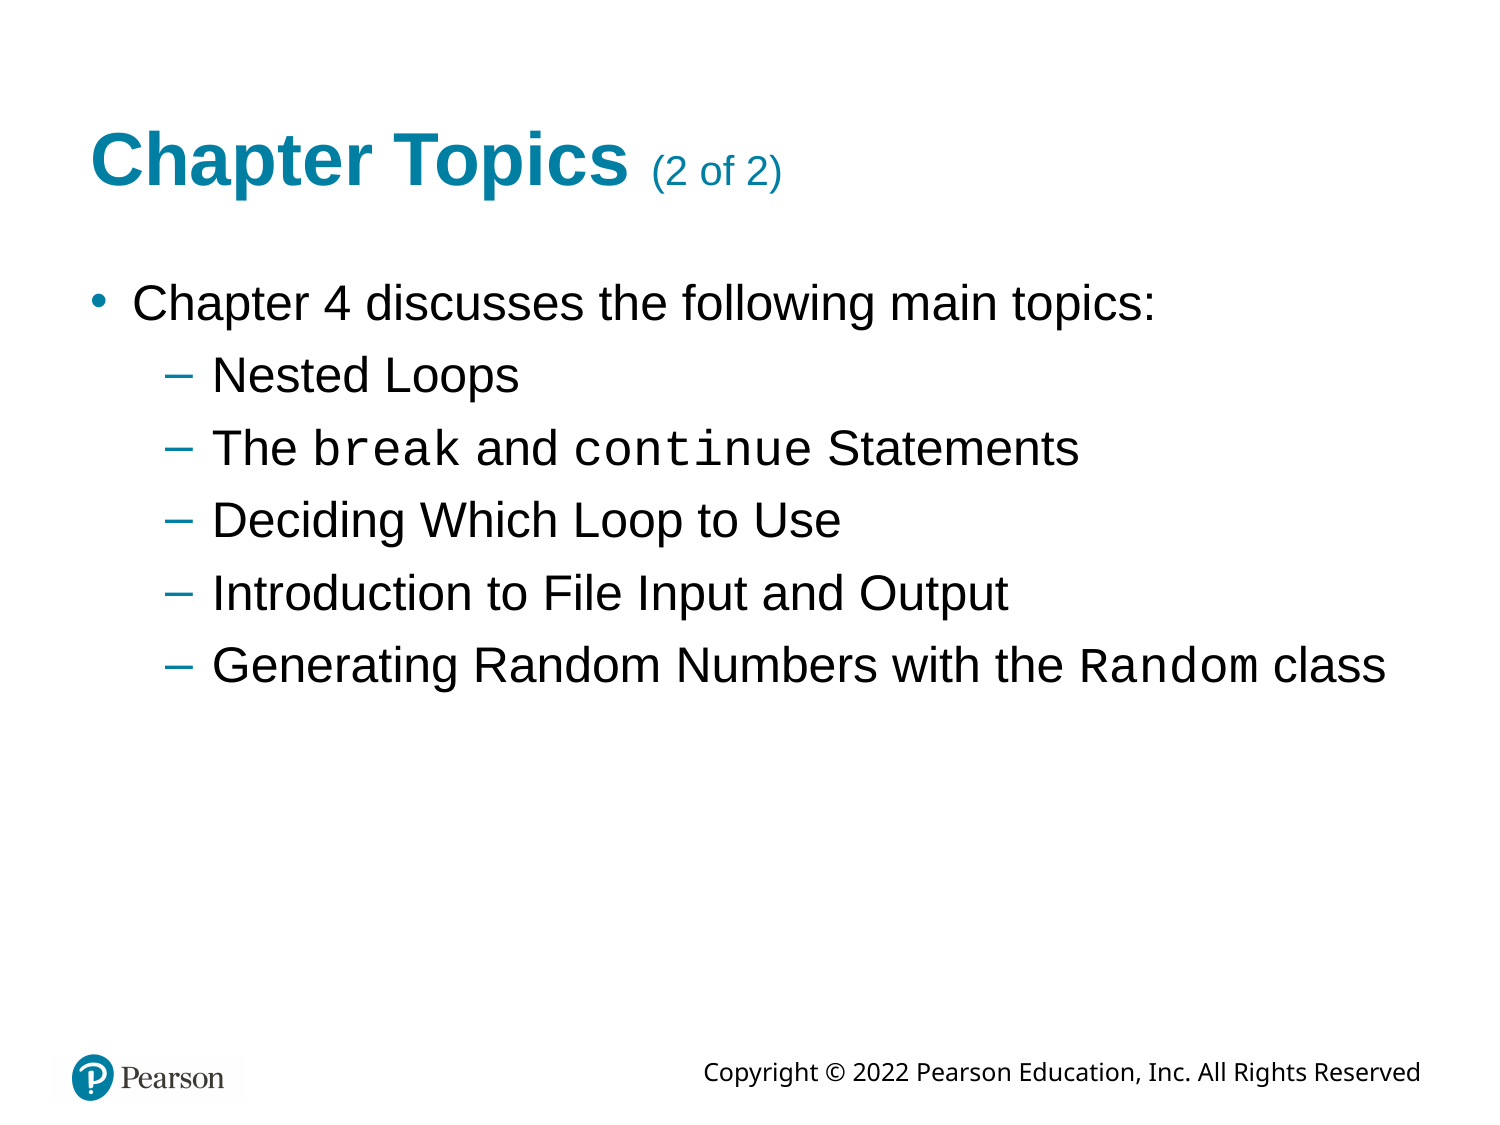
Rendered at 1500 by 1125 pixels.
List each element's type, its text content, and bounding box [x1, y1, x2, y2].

list Chapter 4 discusses the following main topics: Nested Loops The break and continue Statements Deciding Which Loop to Use Introduction to File Input and Output Generating Random Numbers with the Random class [75, 255, 1458, 1008]
picture [51, 1053, 245, 1102]
title Chapter Topics (2 of 2) [75, 35, 1425, 216]
